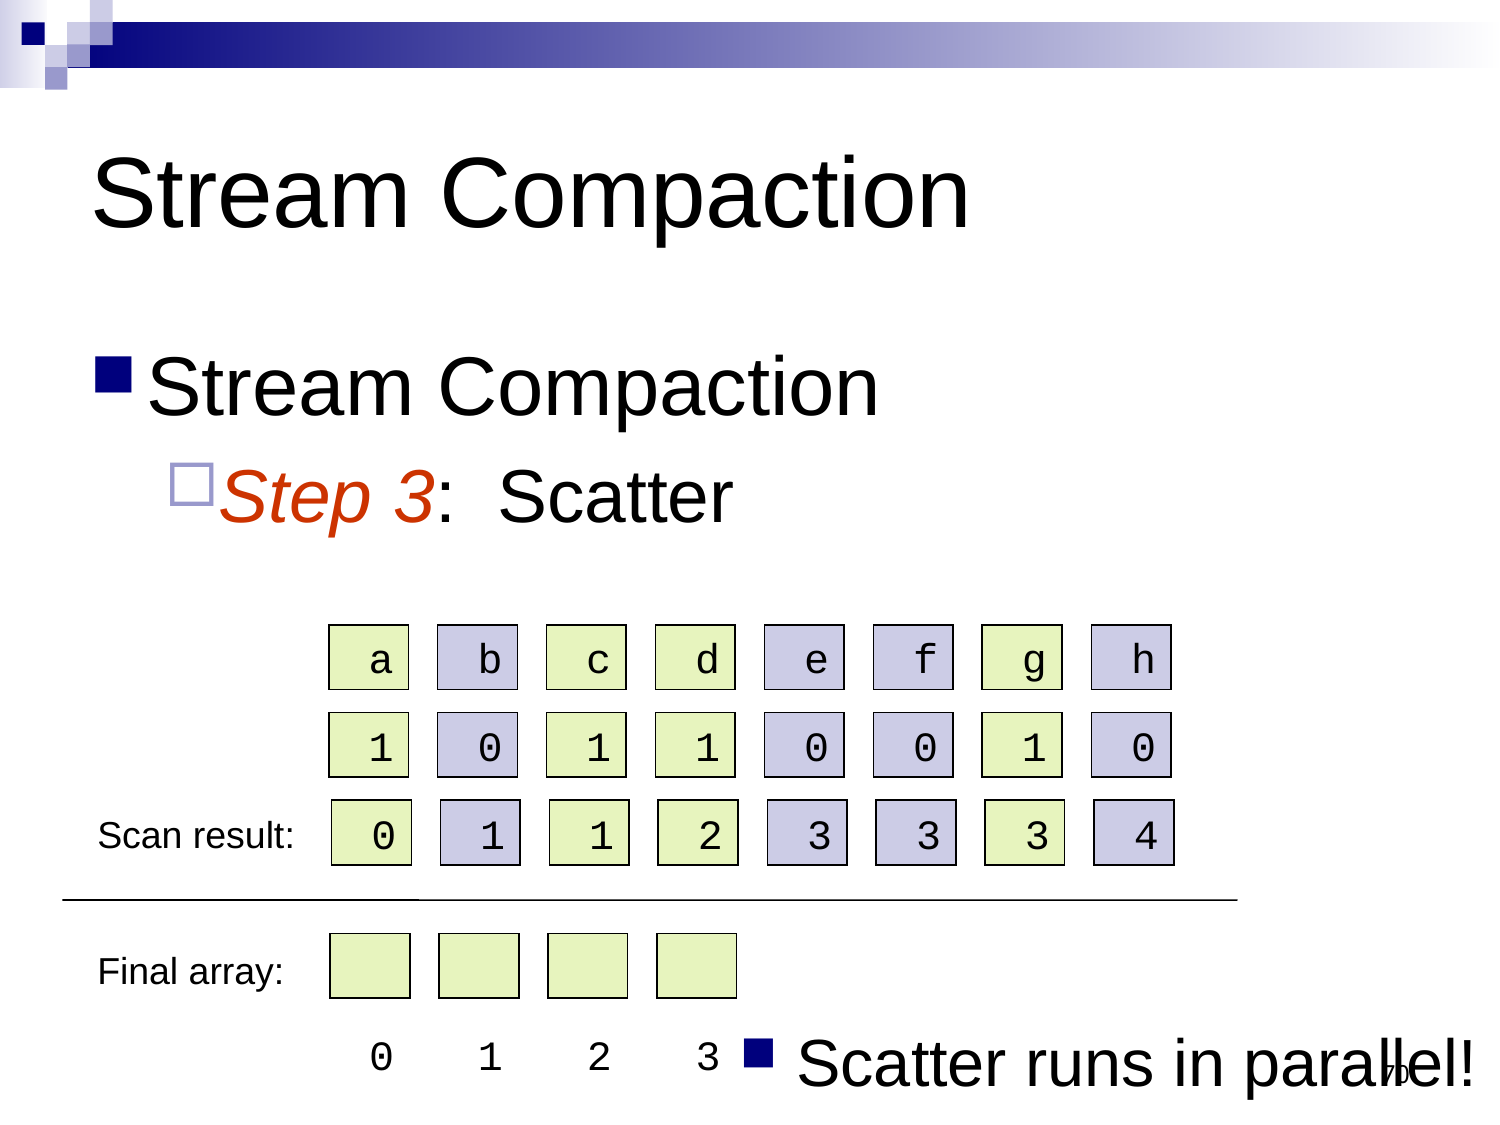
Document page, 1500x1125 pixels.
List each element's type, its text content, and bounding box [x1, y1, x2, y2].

text_box [656, 933, 737, 999]
text_box b [437, 624, 518, 690]
text_box a [328, 624, 409, 690]
text_box 3 [876, 800, 956, 865]
text_box 0 [764, 712, 845, 778]
text_box Final array: [82, 939, 300, 1000]
text_box f [873, 624, 954, 690]
text_box 1 [549, 800, 630, 865]
text_box 3 [985, 800, 1065, 865]
text_box 1 [982, 712, 1062, 778]
text_box [547, 933, 628, 999]
text_box 1 [546, 712, 627, 778]
text_box 4 [1094, 800, 1174, 865]
text_box e [764, 624, 845, 690]
text_box 0 [1091, 712, 1172, 778]
text_box c [546, 624, 627, 690]
text_box 3 [767, 800, 848, 865]
text_box 1 [328, 712, 409, 778]
text_box d [655, 624, 736, 690]
text_box 3 [655, 1020, 736, 1086]
slide_number 70 [1074, 1024, 1426, 1101]
text_box Scatter runs in parallel! [725, 1012, 1500, 1125]
text_box Scan result: [82, 804, 311, 864]
text_box 0 [437, 712, 518, 778]
text_box h [1091, 624, 1172, 690]
text_box 1 [689, 22, 693, 67]
text_box 0 [329, 1020, 410, 1086]
text_box [439, 933, 519, 999]
text_box 0 [873, 712, 954, 778]
text_box 2 [547, 1020, 627, 1086]
list Stream Compaction Step 3: Scatter [75, 324, 1475, 588]
title Stream Compaction [75, 75, 1425, 300]
title Radix Sort [778, 22, 783, 67]
text_box 1 [655, 712, 736, 778]
text_box g [982, 624, 1062, 690]
text_box 1 [440, 800, 521, 865]
text_box 1 [438, 1020, 518, 1086]
text_box [330, 933, 410, 999]
text_box 2 [658, 800, 738, 865]
text_box 0 [331, 800, 412, 865]
